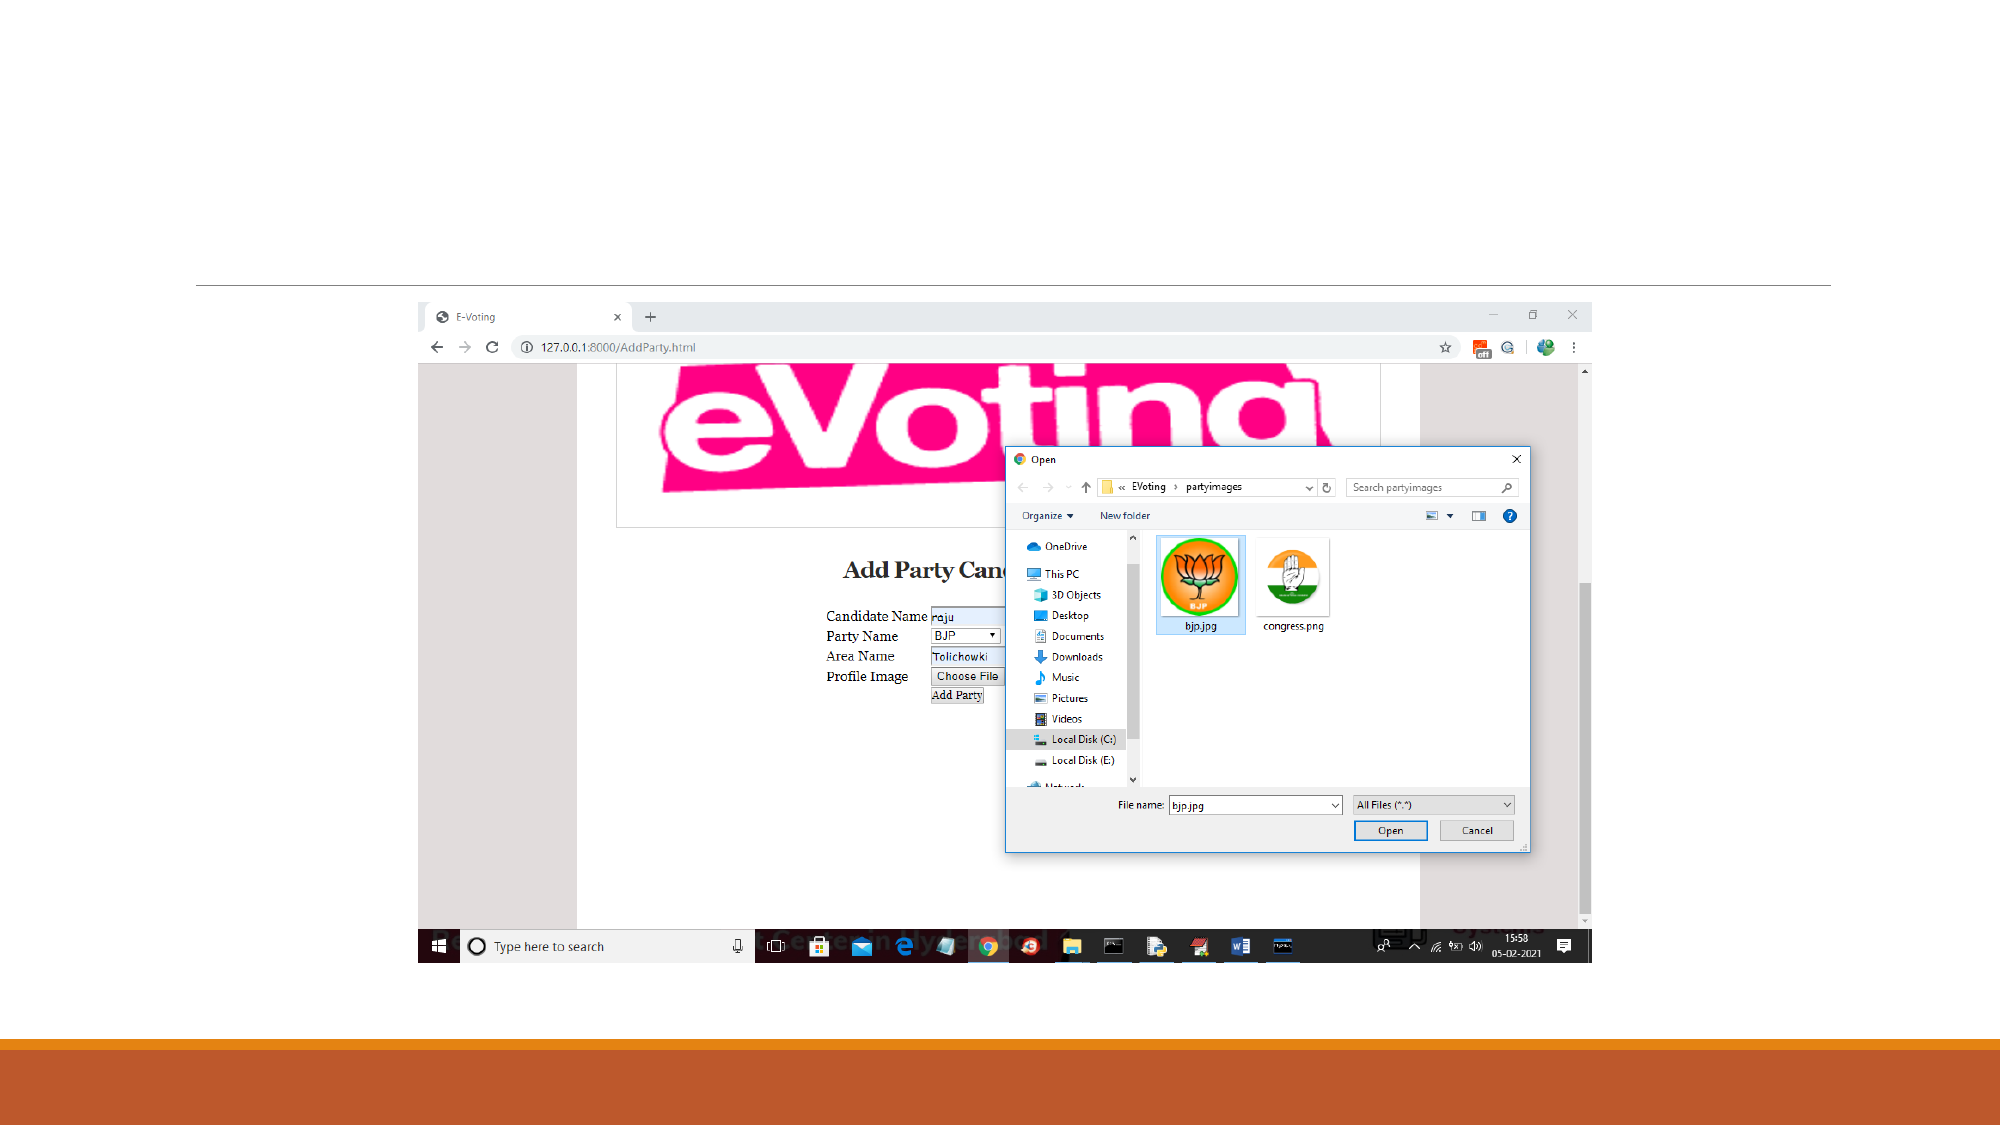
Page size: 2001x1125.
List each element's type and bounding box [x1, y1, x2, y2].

list [417, 302, 1593, 964]
